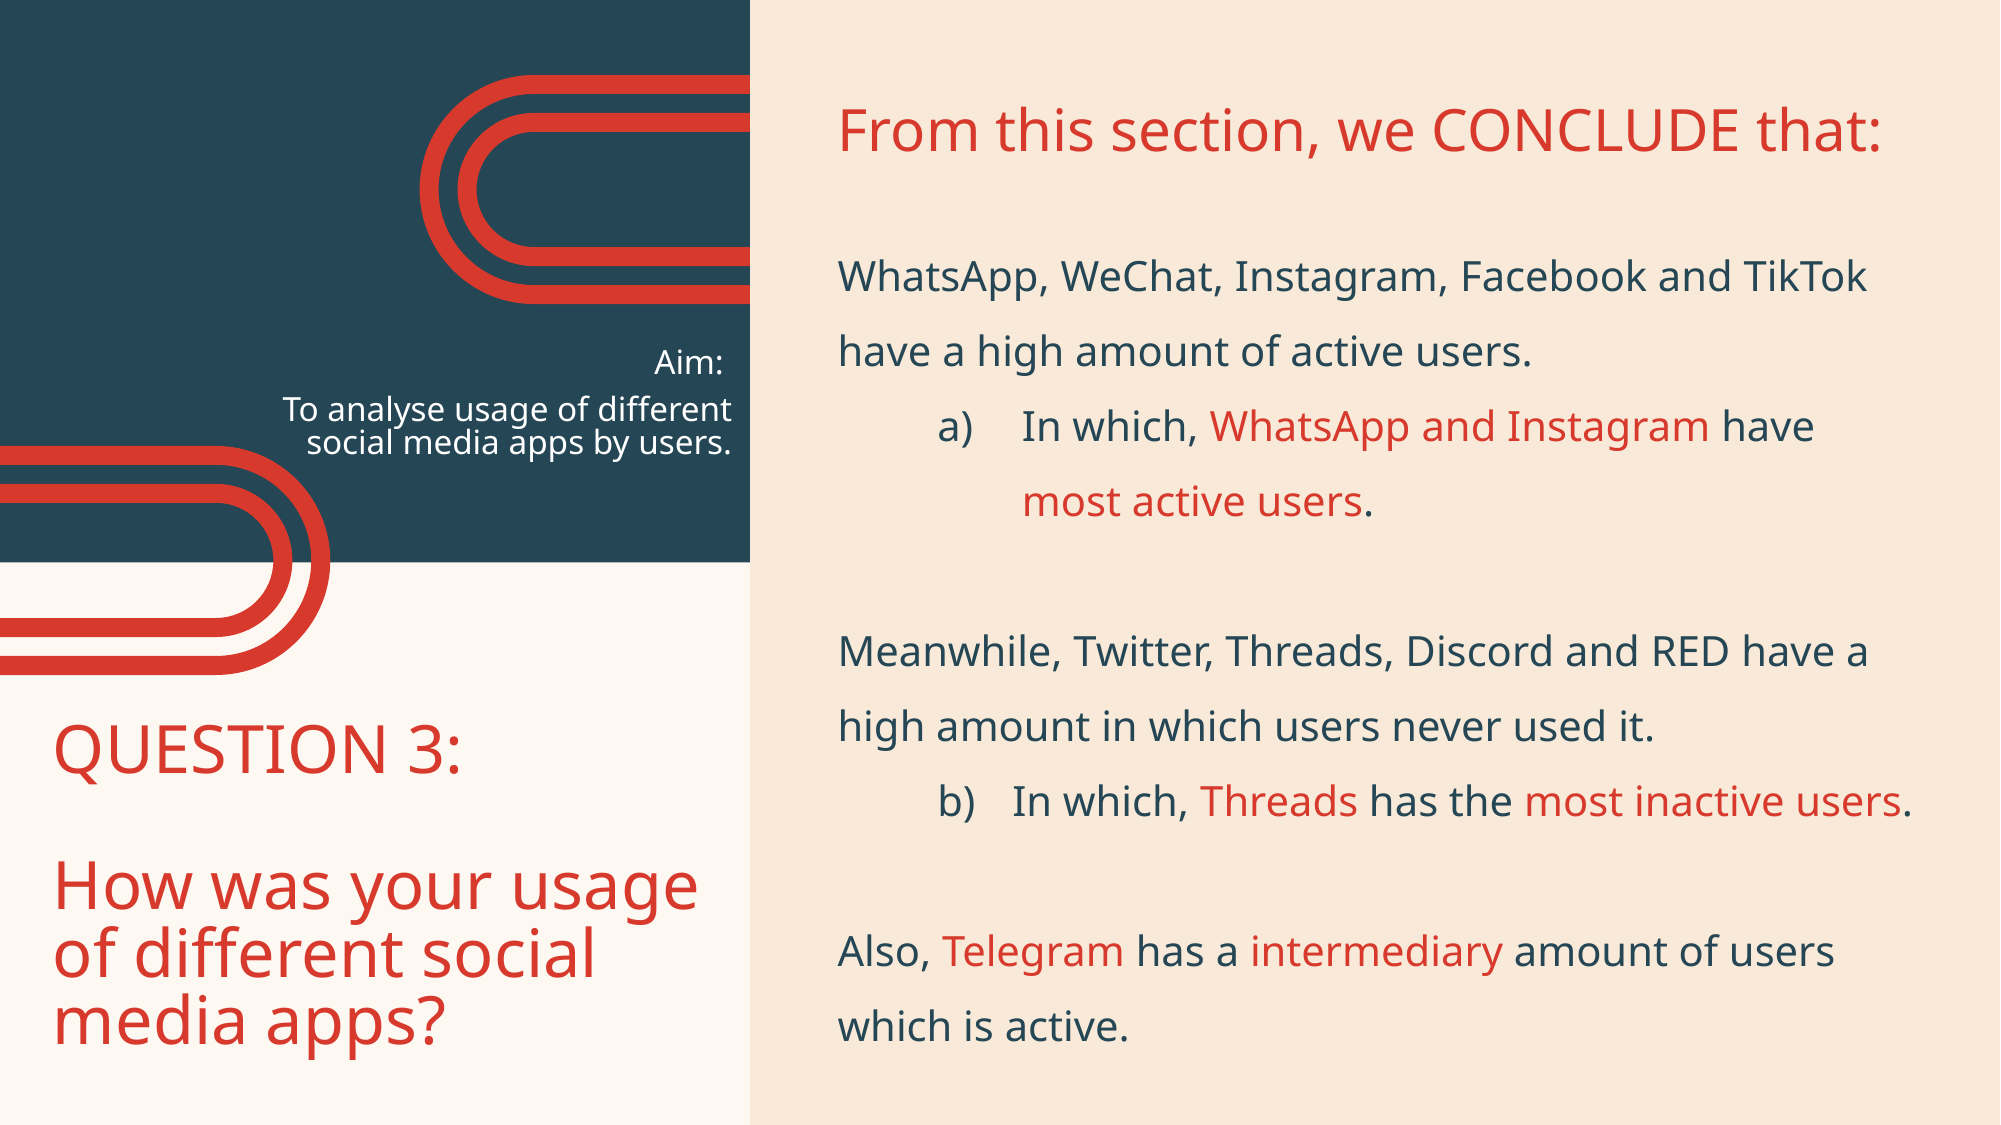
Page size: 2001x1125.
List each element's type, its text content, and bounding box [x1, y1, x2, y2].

text_box WhatsApp, WeChat, Instagram, Facebook and TikTok have a high amount of active users. In which, WhatsApp and Instagram have most active users. Meanwhile, Twitter, Threads, Discord and RED have a high amount in which users never used it. In which, Threads has the most inactive users. Also, Telegram has a intermediary amount of users which is active. [822, 217, 1930, 1058]
text_box Aim: To analyse usage of different social media apps by users. [168, 337, 753, 389]
text_box From this section, we CONCLUDE that: [822, 86, 1987, 171]
text_box QUESTION 3: How was your usage of different social media apps? [32, 709, 753, 1110]
